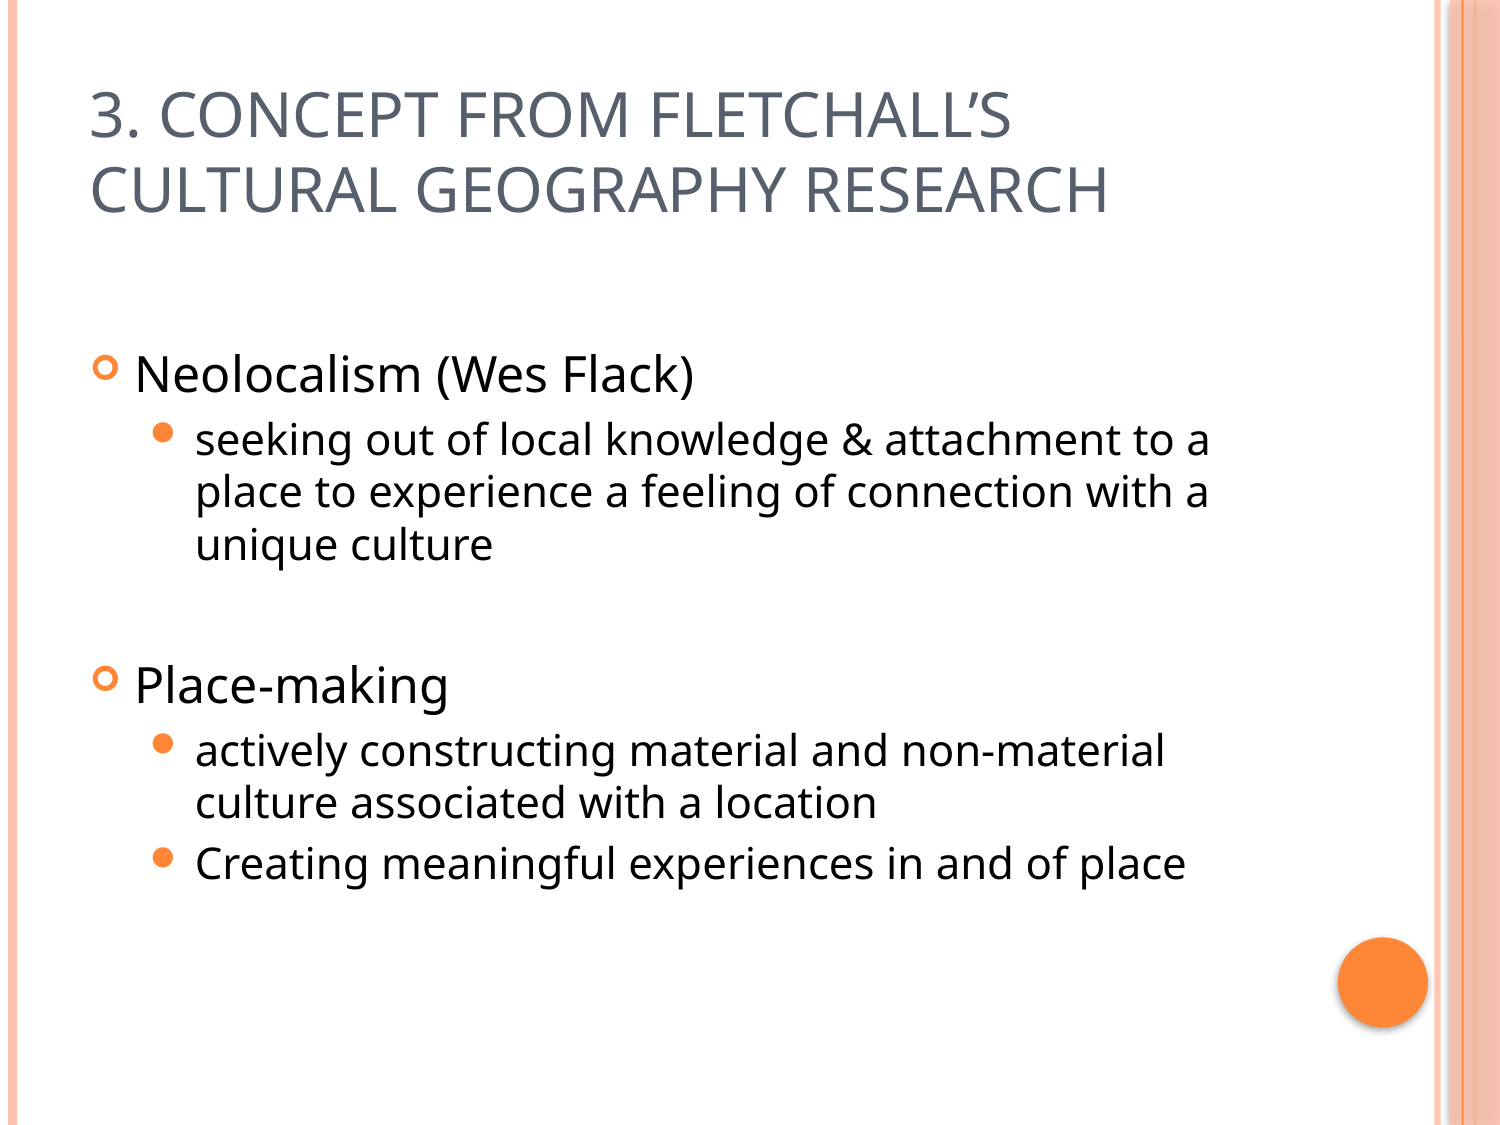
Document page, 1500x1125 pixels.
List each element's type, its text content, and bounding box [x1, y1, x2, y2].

list Neolocalism (Wes Flack) seeking out of local knowledge & attachment to a place to experience a feeling of connection with a unique culture Place-making actively constructing material and non-material culture associated with a location Creating meaningful experiences in and of place [75, 262, 1300, 1062]
title 3. Concept from Fletchall’s cultural geography research [75, 45, 1300, 233]
